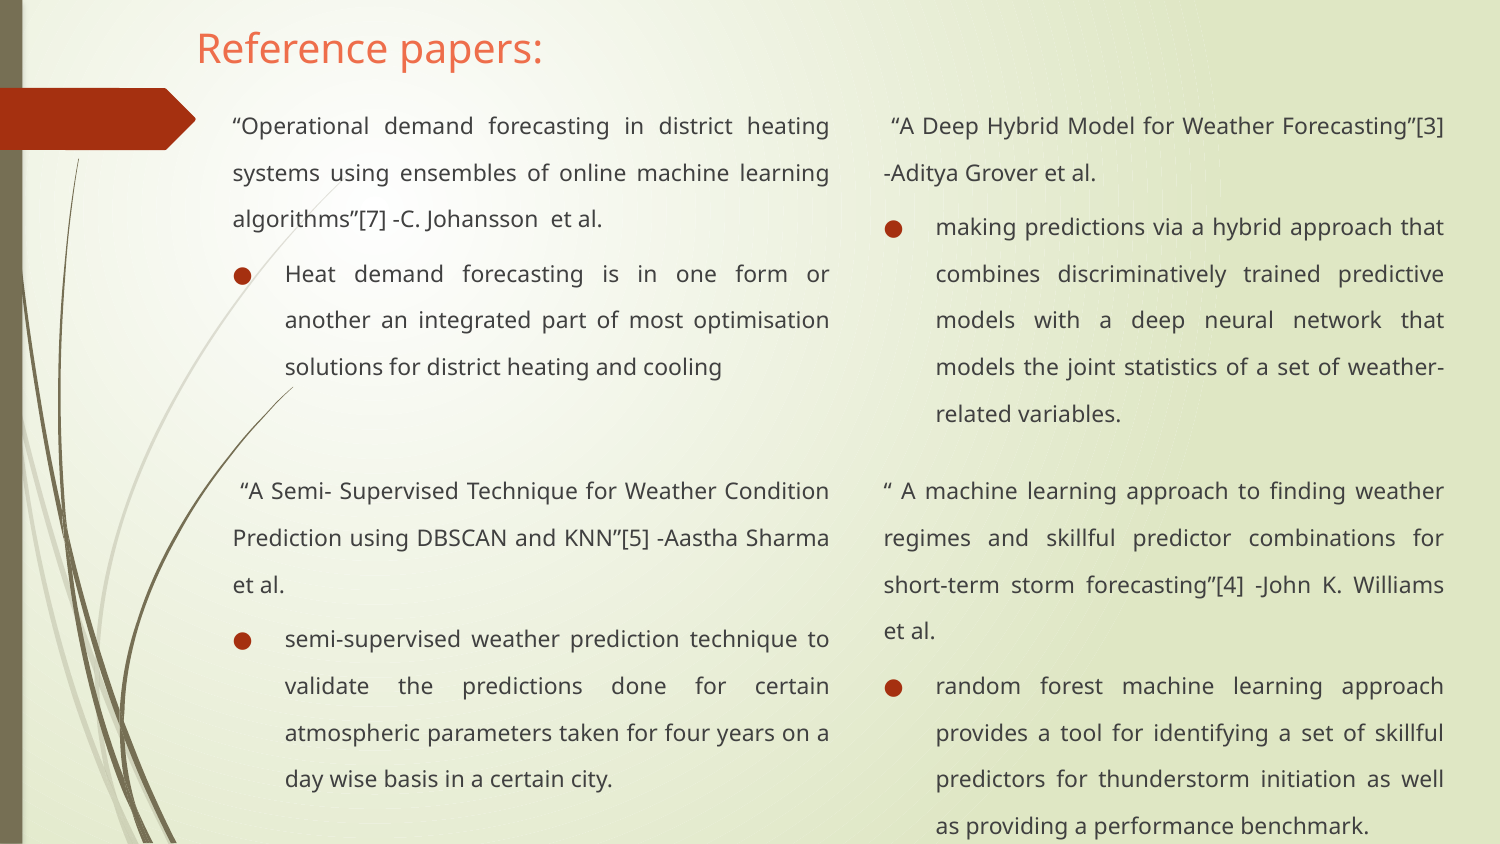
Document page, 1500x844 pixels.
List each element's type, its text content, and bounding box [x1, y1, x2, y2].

table_header “Operational demand forecasting in district heating systems using ensembles of online machine learning algorithms”[7] -C. Johansson et al. Heat demand forecasting is in one form or another an integrated part of most optimisation solutions for district heating and cooling [195, 79, 846, 444]
table_header “A Deep Hybrid Model for Weather Forecasting”[3] -Aditya Grover et al. making predictions via a hybrid approach that combines discriminatively trained predictive models with a deep neural network that models the joint statistics of a set of weather-related variables. [846, 79, 1460, 444]
table_cell “ A machine learning approach to finding weather regimes and skillful predictor combinations for short-term storm forecasting”[4] -John K. Williams et al. random forest machine learning approach provides a tool for identifying a set of skillful predictors for thunderstorm initiation as well as providing a performance benchmark. [846, 444, 1460, 844]
title Reference papers: [181, 14, 1278, 80]
table_cell “A Semi- Supervised Technique for Weather Condition Prediction using DBSCAN and KNN”[5] -Aastha Sharma et al. semi-supervised weather prediction technique to validate the predictions done for certain atmospheric parameters taken for four years on a day wise basis in a certain city. [195, 444, 846, 844]
